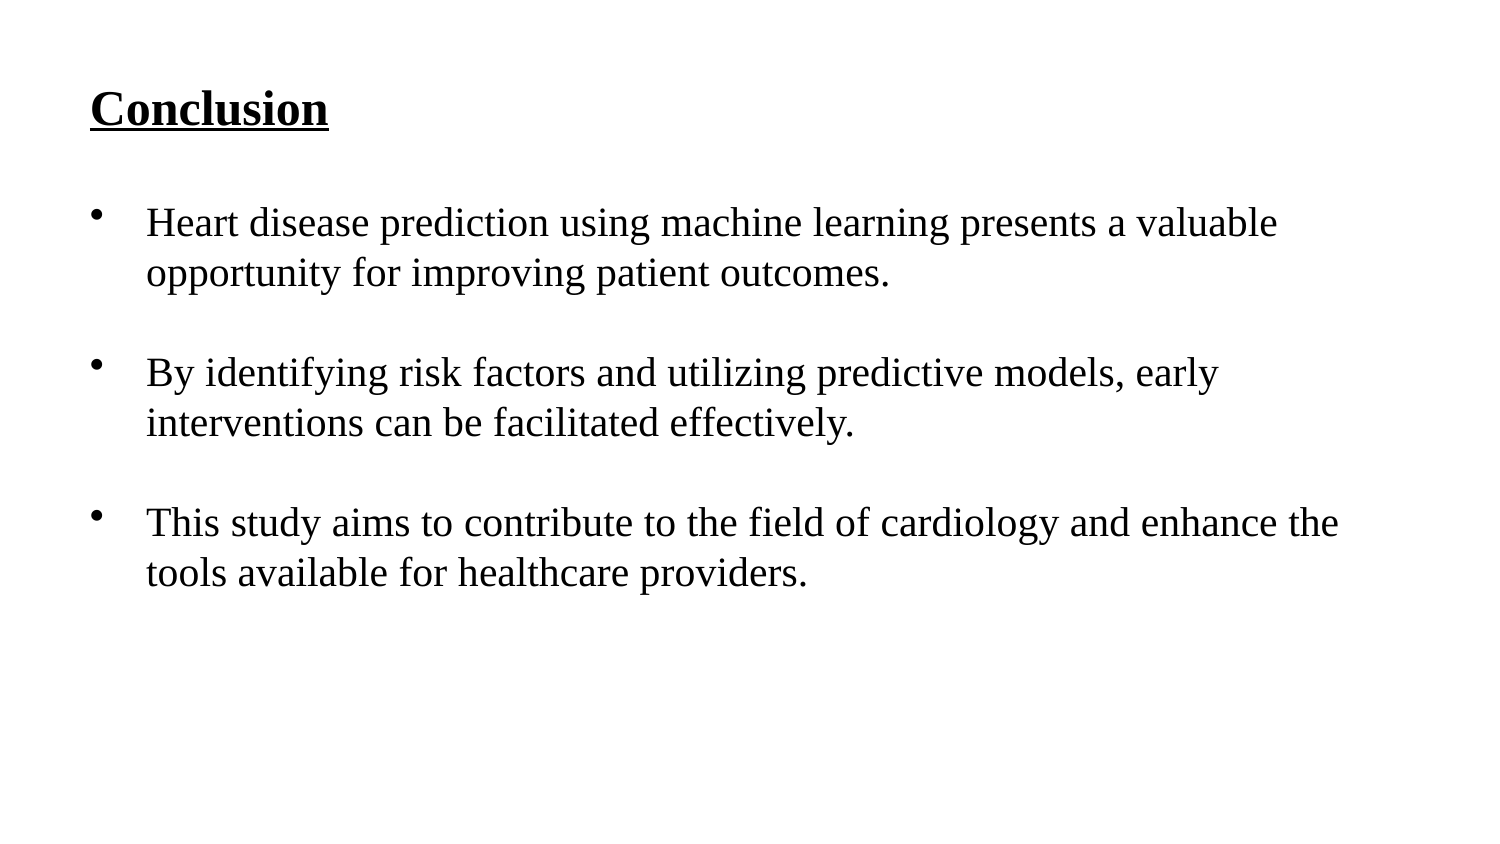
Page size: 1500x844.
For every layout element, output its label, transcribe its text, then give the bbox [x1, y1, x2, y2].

text_box Conclusion [74, 37, 1425, 173]
text_box Heart disease prediction using machine learning presents a valuable opportunity for improving patient outcomes. By identifying risk factors and utilizing predictive models, early interventions can be facilitated effectively. This study aims to contribute to the field of cardiology and enhance the tools available for healthcare providers. [74, 187, 1425, 713]
